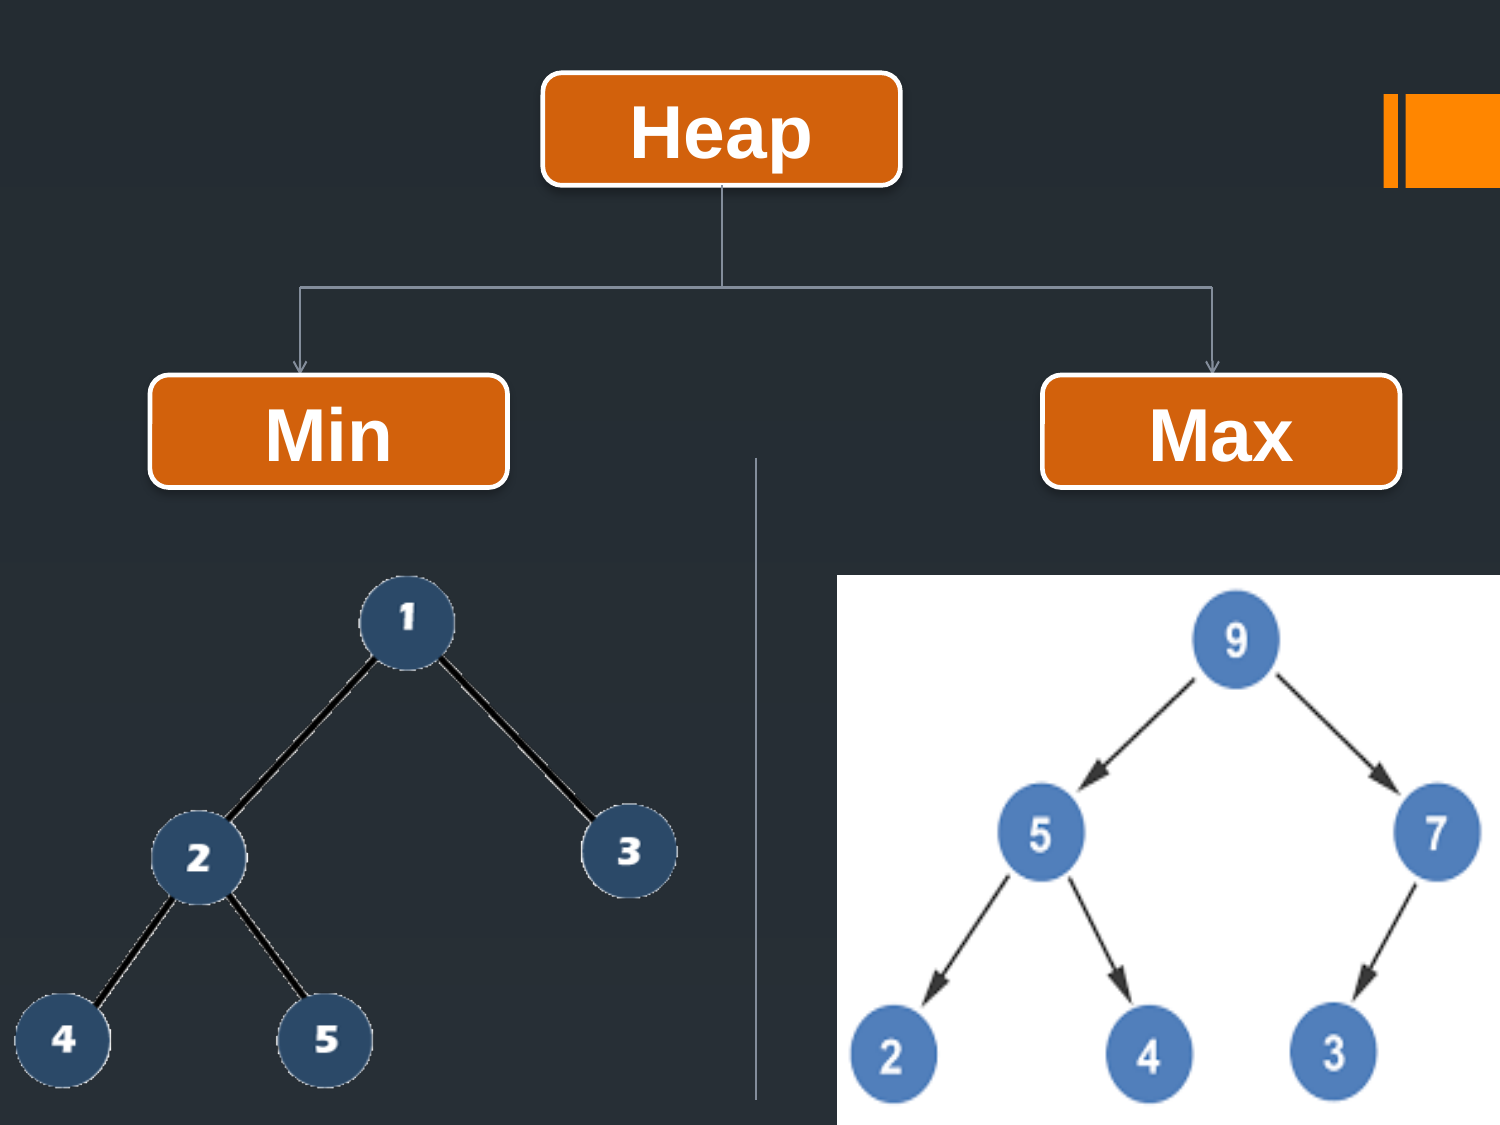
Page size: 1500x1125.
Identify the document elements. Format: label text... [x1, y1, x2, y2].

text_box Heap [540, 70, 903, 188]
picture [9, 561, 694, 1125]
text_box Min [147, 372, 510, 490]
picture [836, 575, 1500, 1125]
text_box Max [1040, 372, 1403, 490]
